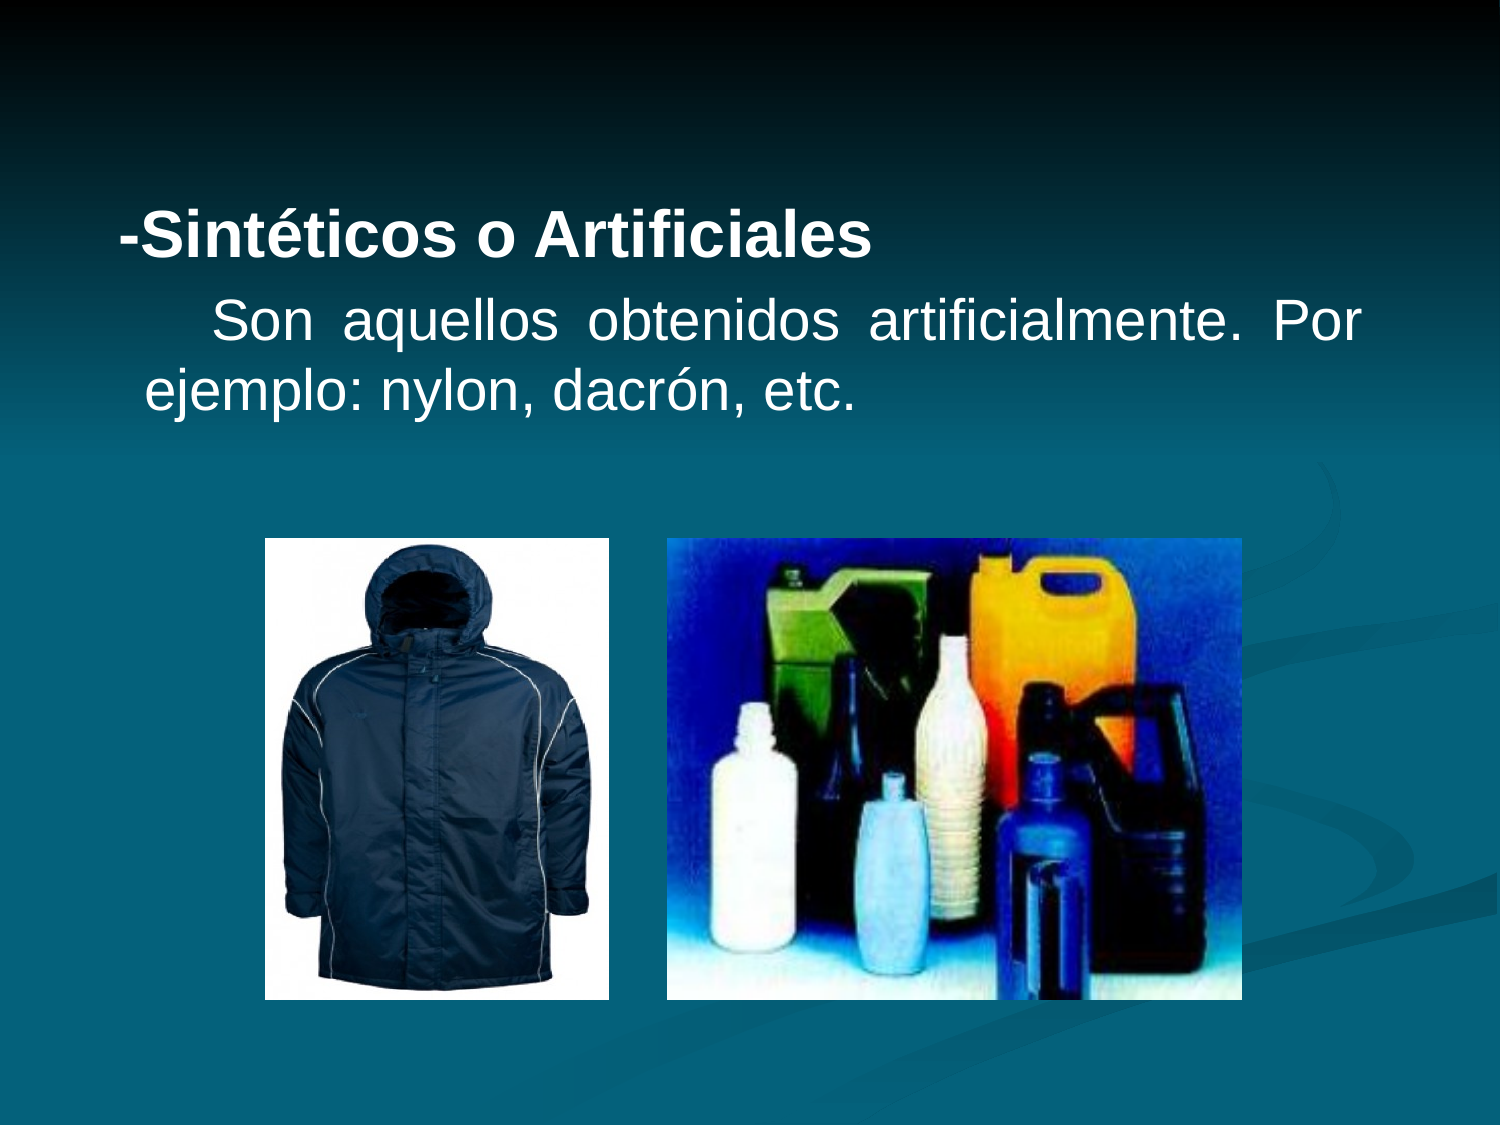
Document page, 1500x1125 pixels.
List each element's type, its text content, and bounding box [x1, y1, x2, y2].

picture [668, 539, 1241, 999]
picture [266, 539, 608, 999]
text_box -Sintéticos o Artificiales Son aquellos obtenidos artificialmente. Por ejemplo: nylon, dacrón, etc. [29, 90, 1380, 575]
